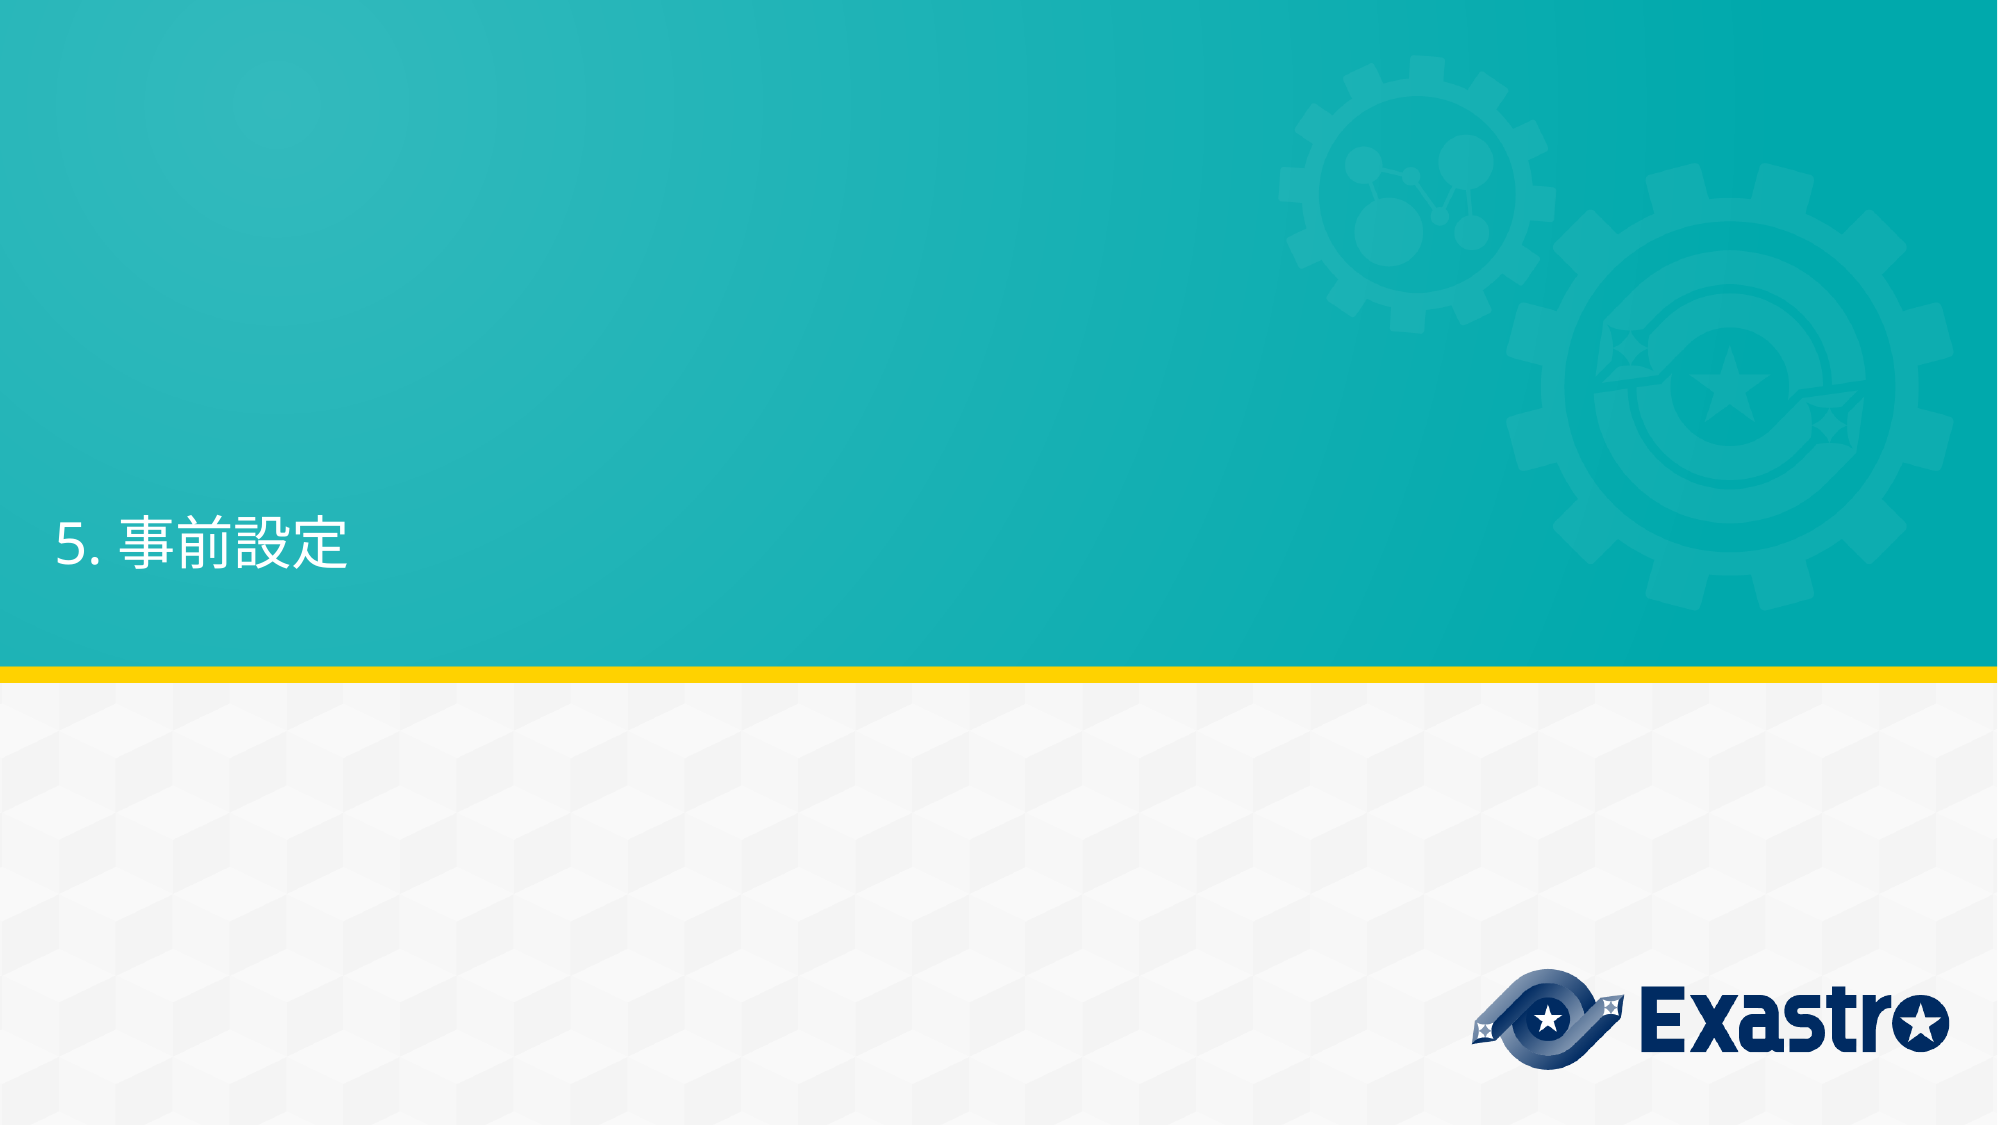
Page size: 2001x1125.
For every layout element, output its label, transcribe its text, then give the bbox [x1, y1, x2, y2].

picture [0, 0, 2000, 1125]
title 5.事前設定 [39, 499, 1961, 577]
